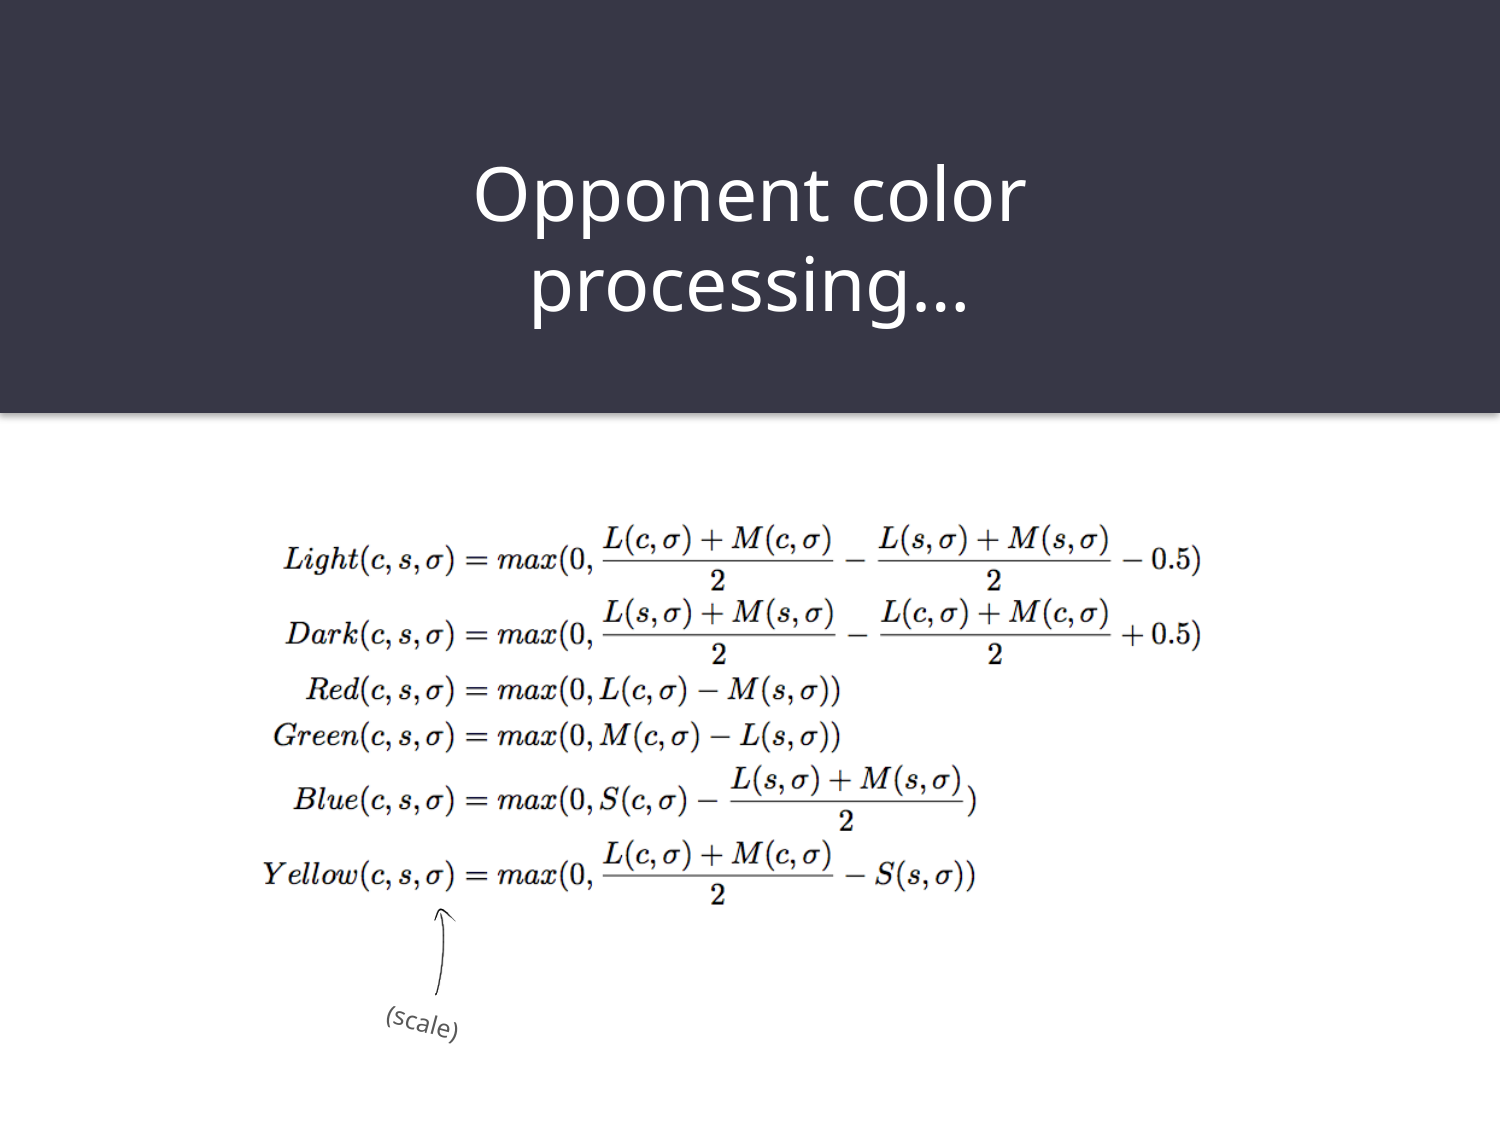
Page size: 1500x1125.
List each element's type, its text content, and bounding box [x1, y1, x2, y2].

picture [246, 512, 1295, 996]
text_box [0, 0, 1500, 413]
text_box (scale) [367, 986, 479, 1057]
text_box Opponent color processing… [280, 139, 1220, 335]
